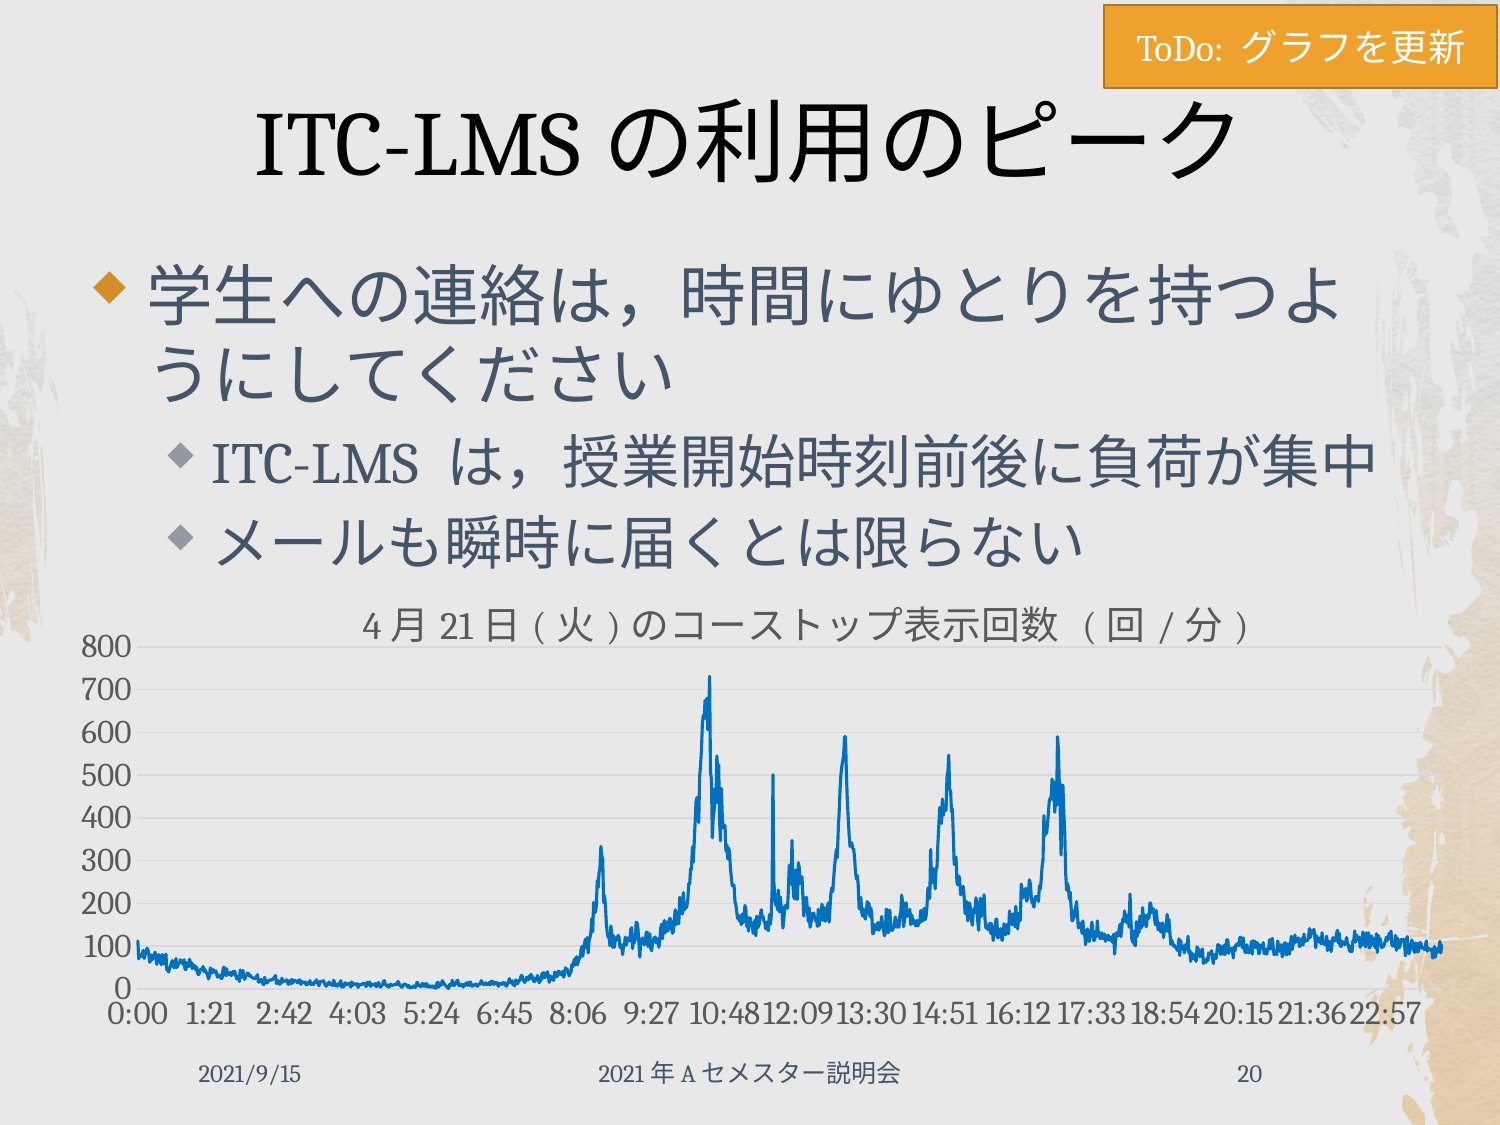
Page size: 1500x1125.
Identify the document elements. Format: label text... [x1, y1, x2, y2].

title ITC-LMSの利用のピーク [75, 45, 1425, 233]
chart [52, 522, 1471, 1043]
slide_number 20 [1074, 1060, 1425, 1103]
footer 2021年Aセメスター説明会 [512, 1060, 988, 1103]
text_box ToDo: グラフを更新 [1103, 4, 1498, 89]
list 学生への連絡は，時間にゆとりを持つようにしてください ITC-LMS は，授業開始時刻前後に負荷が集中 メールも瞬時に届くとは限らない [75, 246, 1425, 513]
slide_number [75, 1060, 425, 1103]
